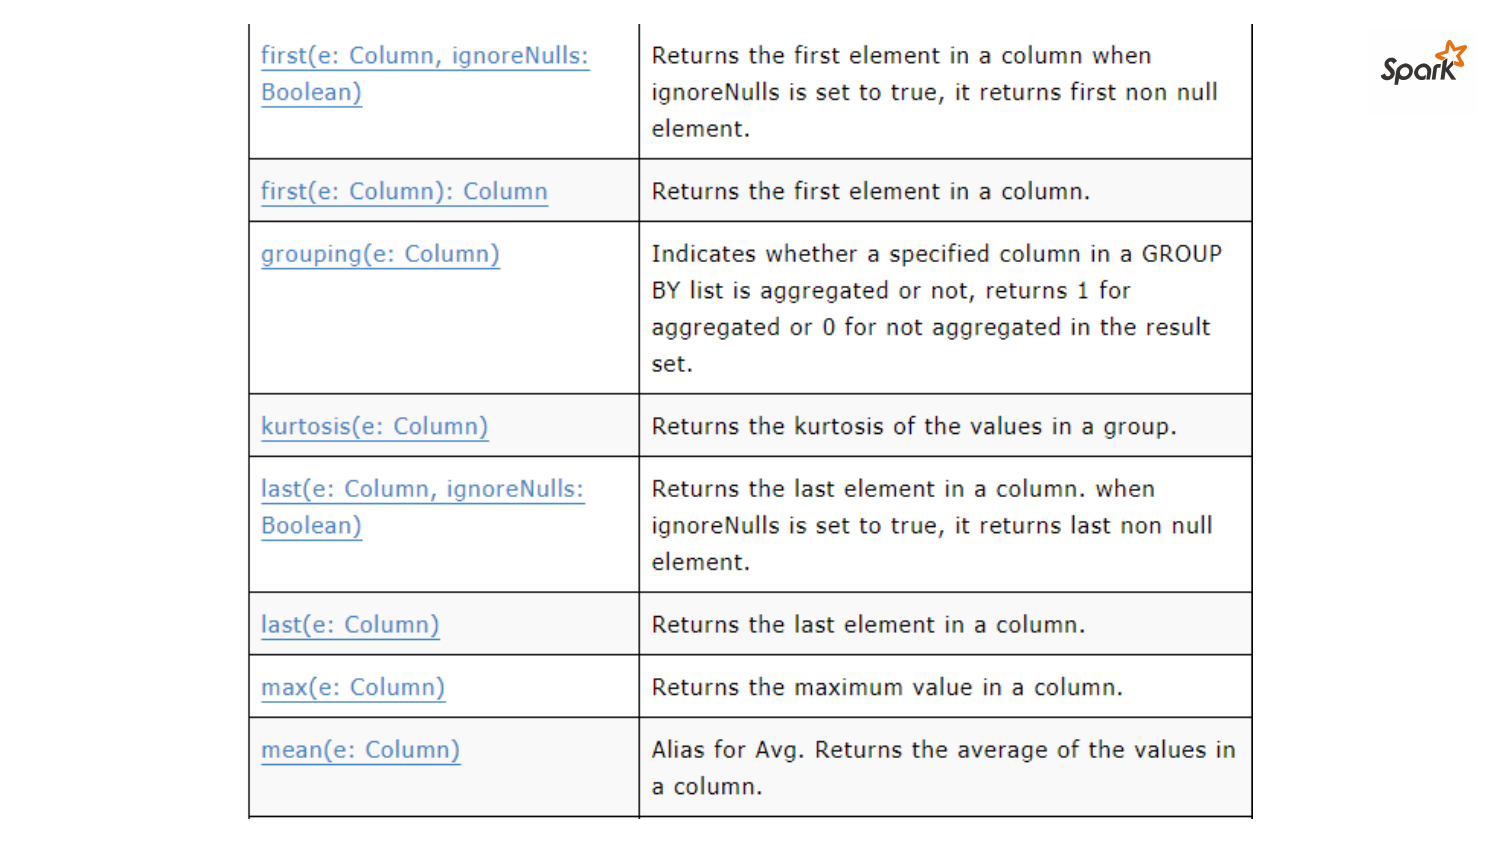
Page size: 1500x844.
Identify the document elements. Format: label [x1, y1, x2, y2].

picture [1367, 29, 1478, 115]
picture [246, 24, 1254, 819]
